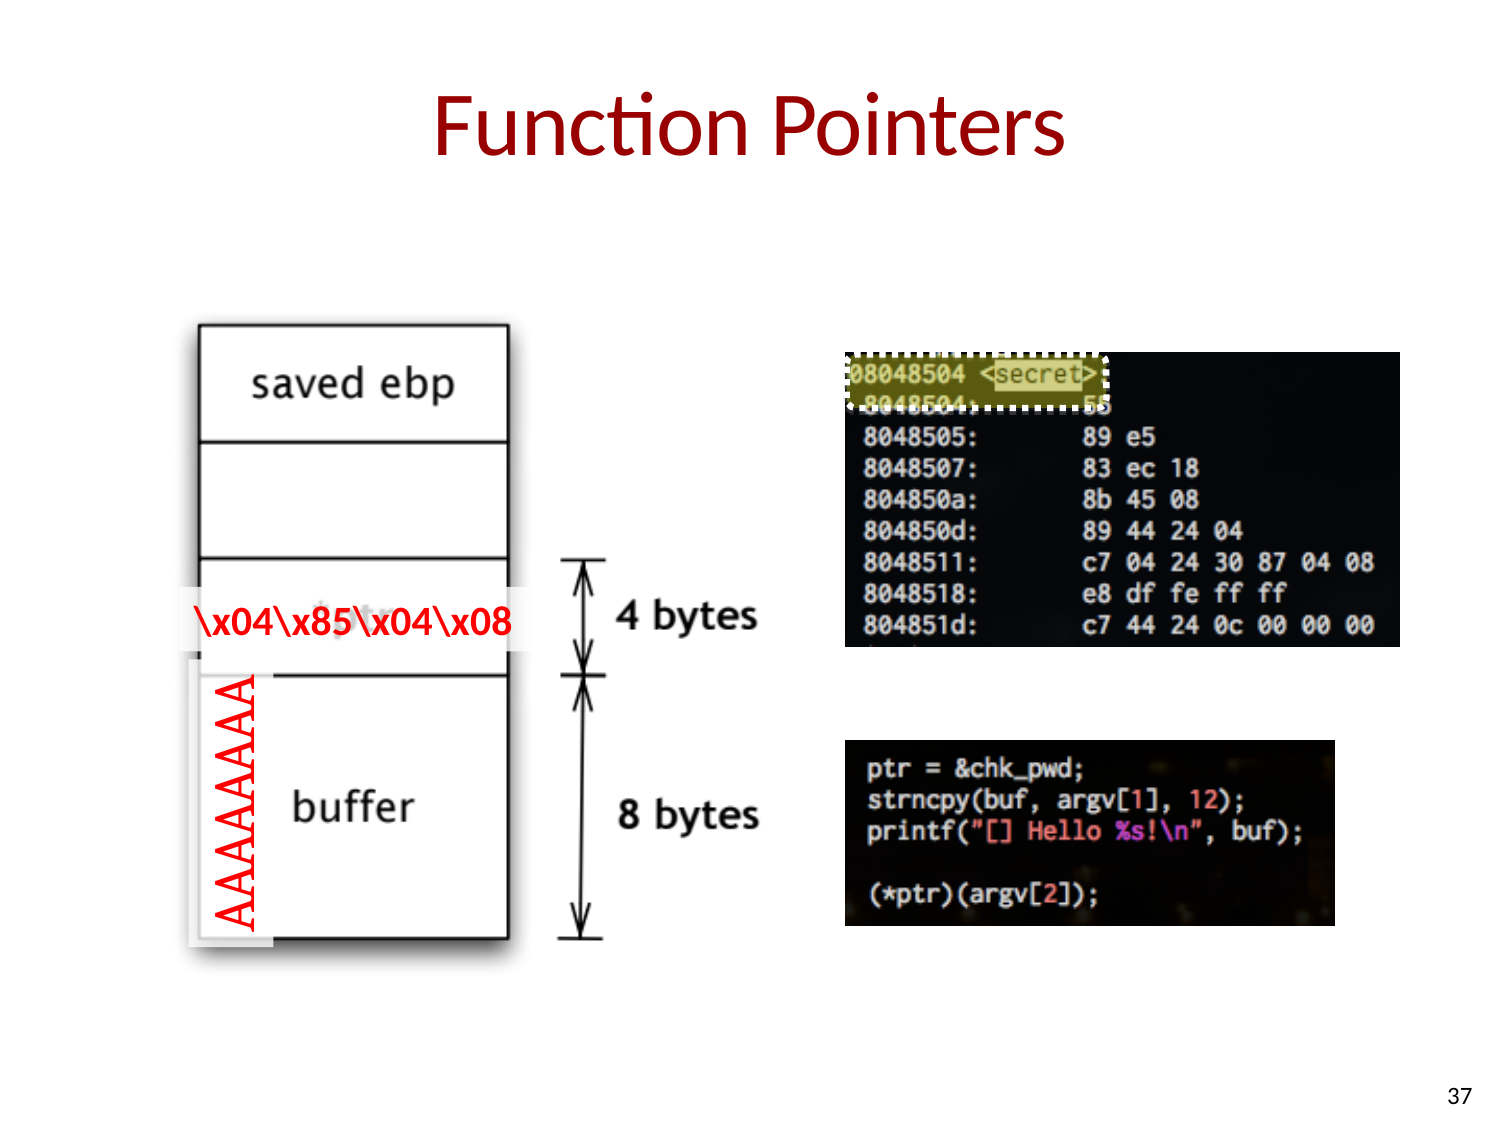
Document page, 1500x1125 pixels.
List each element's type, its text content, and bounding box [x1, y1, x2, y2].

title Function Pointers [75, 24, 1425, 213]
picture [844, 740, 1335, 927]
slide_number 37 [1137, 1065, 1488, 1125]
list [75, 224, 1425, 1005]
picture [138, 276, 801, 1006]
picture [844, 352, 1400, 647]
